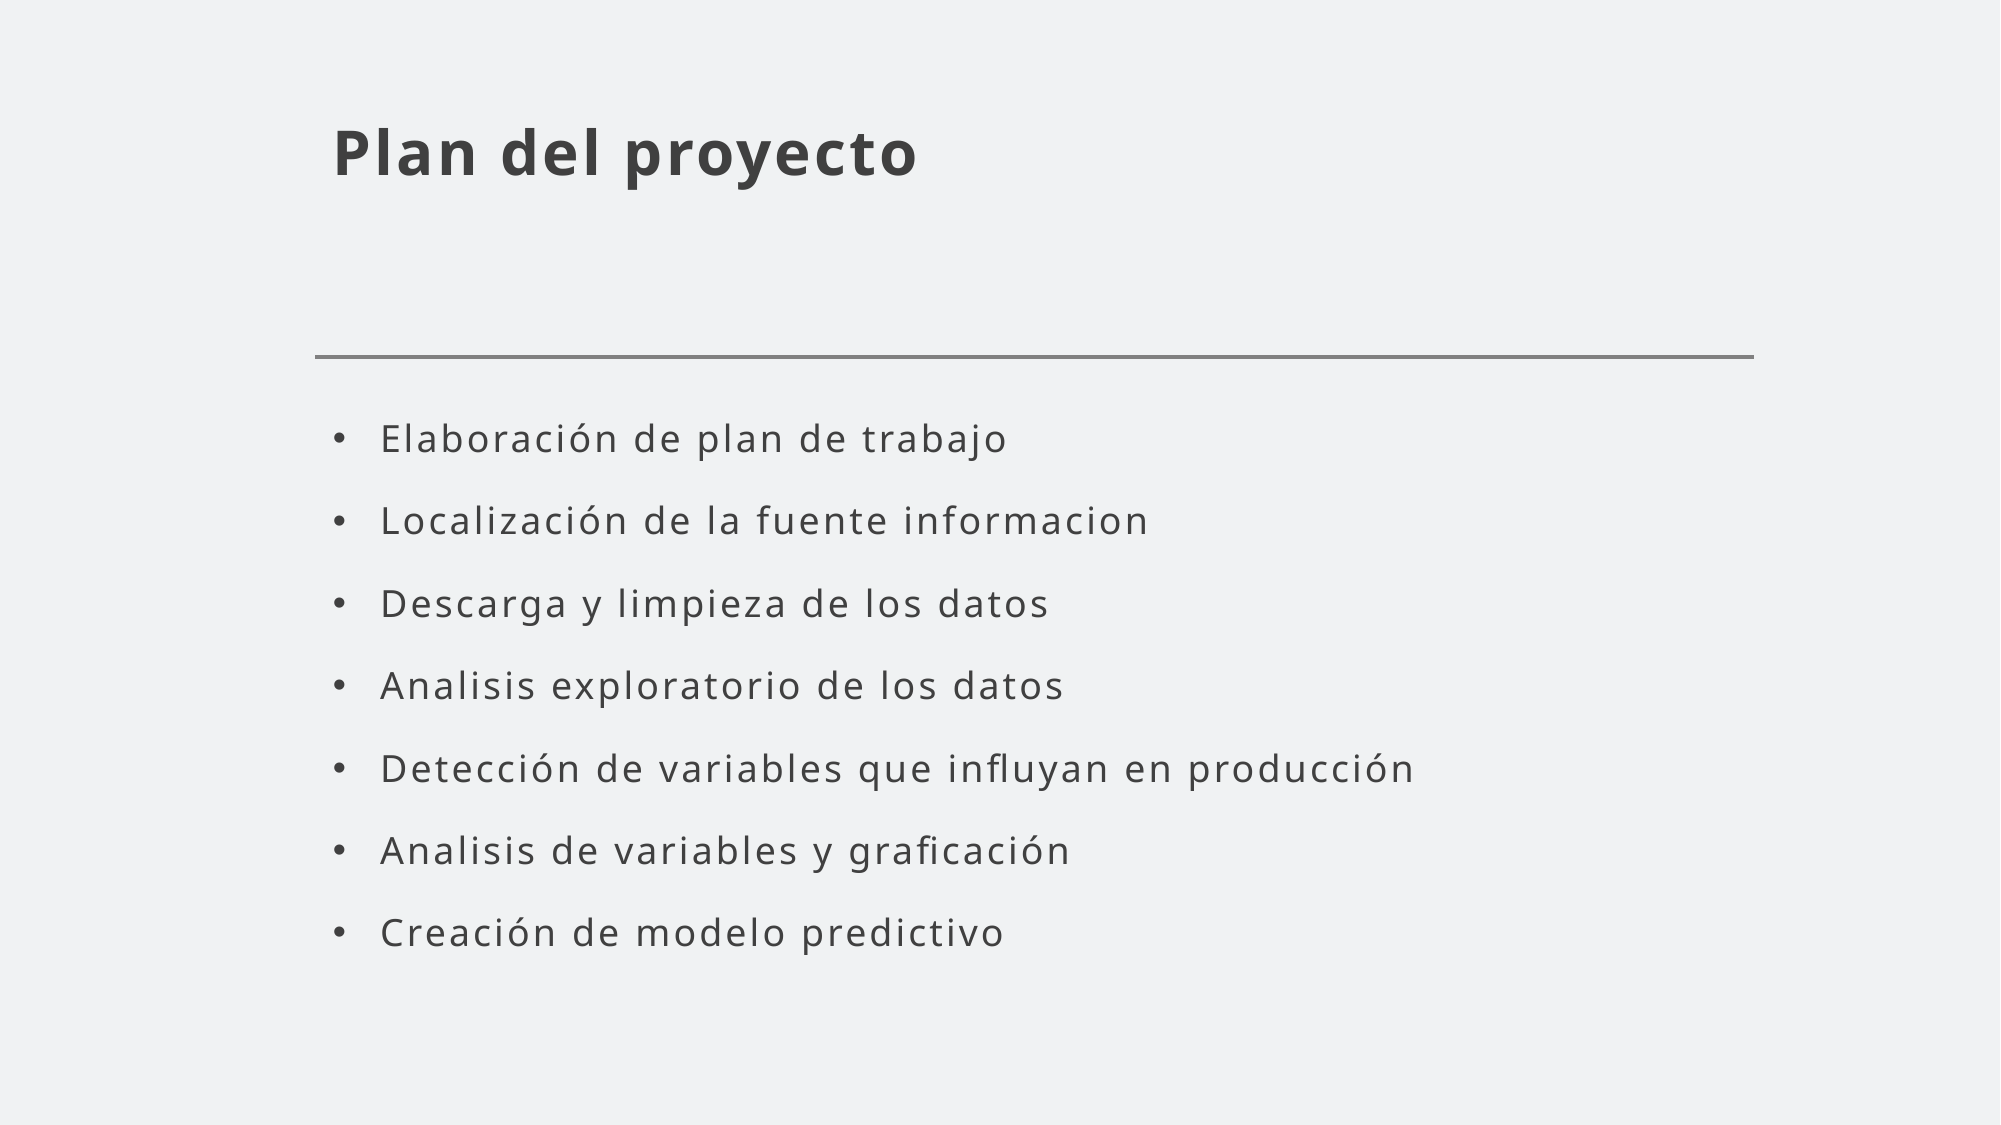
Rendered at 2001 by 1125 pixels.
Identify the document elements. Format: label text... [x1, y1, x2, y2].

list Elaboración de plan de trabajo Localización de la fuente informacion Descarga y limpieza de los datos Analisis exploratorio de los datos Detección de variables que influyan en producción Analisis de variables y graficación Creación de modelo predictivo [315, 379, 1754, 979]
title Plan del proyecto [315, 72, 1754, 204]
